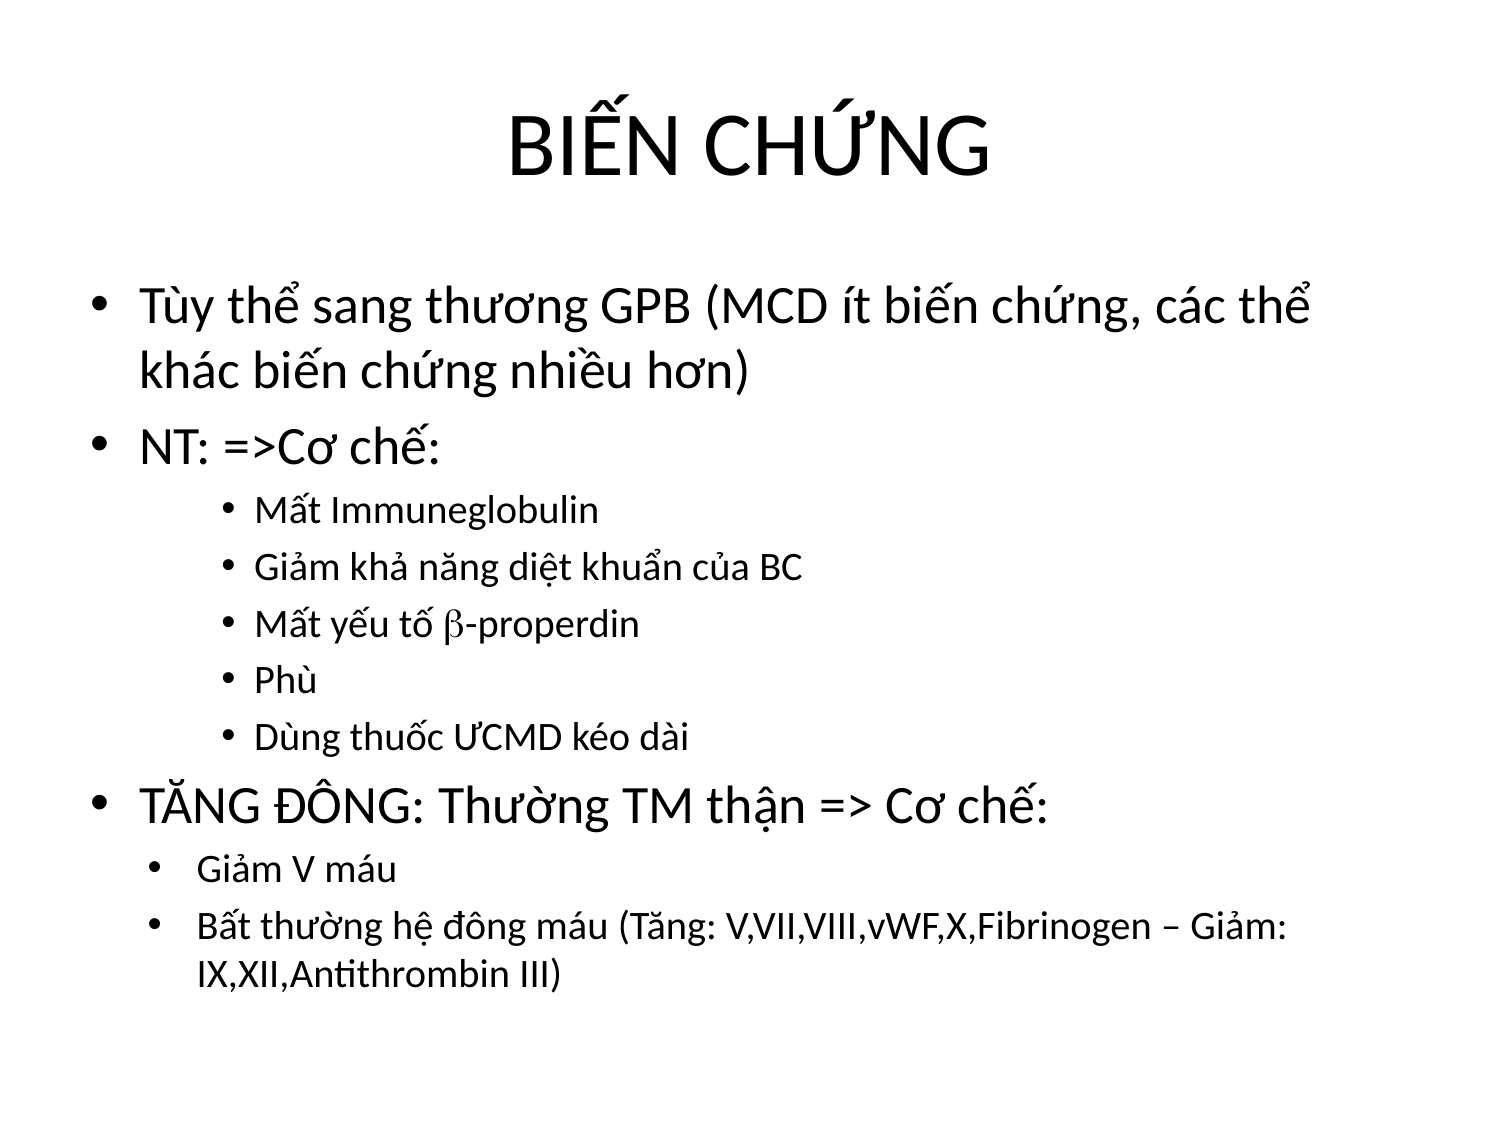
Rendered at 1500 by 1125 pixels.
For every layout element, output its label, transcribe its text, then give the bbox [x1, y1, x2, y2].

title BIẾN CHỨNG [75, 45, 1425, 233]
list Tùy thể sang thương GPB (MCD ít biến chứng, các thể khác biến chứng nhiều hơn) NT: =>Cơ chế: Mất Immuneglobulin Giảm khả năng diệt khuẩn của BC Mất yếu tố -properdin Phù Dùng thuốc ƯCMD kéo dài TĂNG ĐÔNG: Thường TM thận => Cơ chế: Giảm V máu Bất thường hệ đông máu (Tăng: V,VII,VIII,vWF,X,Fibrinogen – Giảm: IX,XII,Antithrombin III) [75, 262, 1425, 1005]
